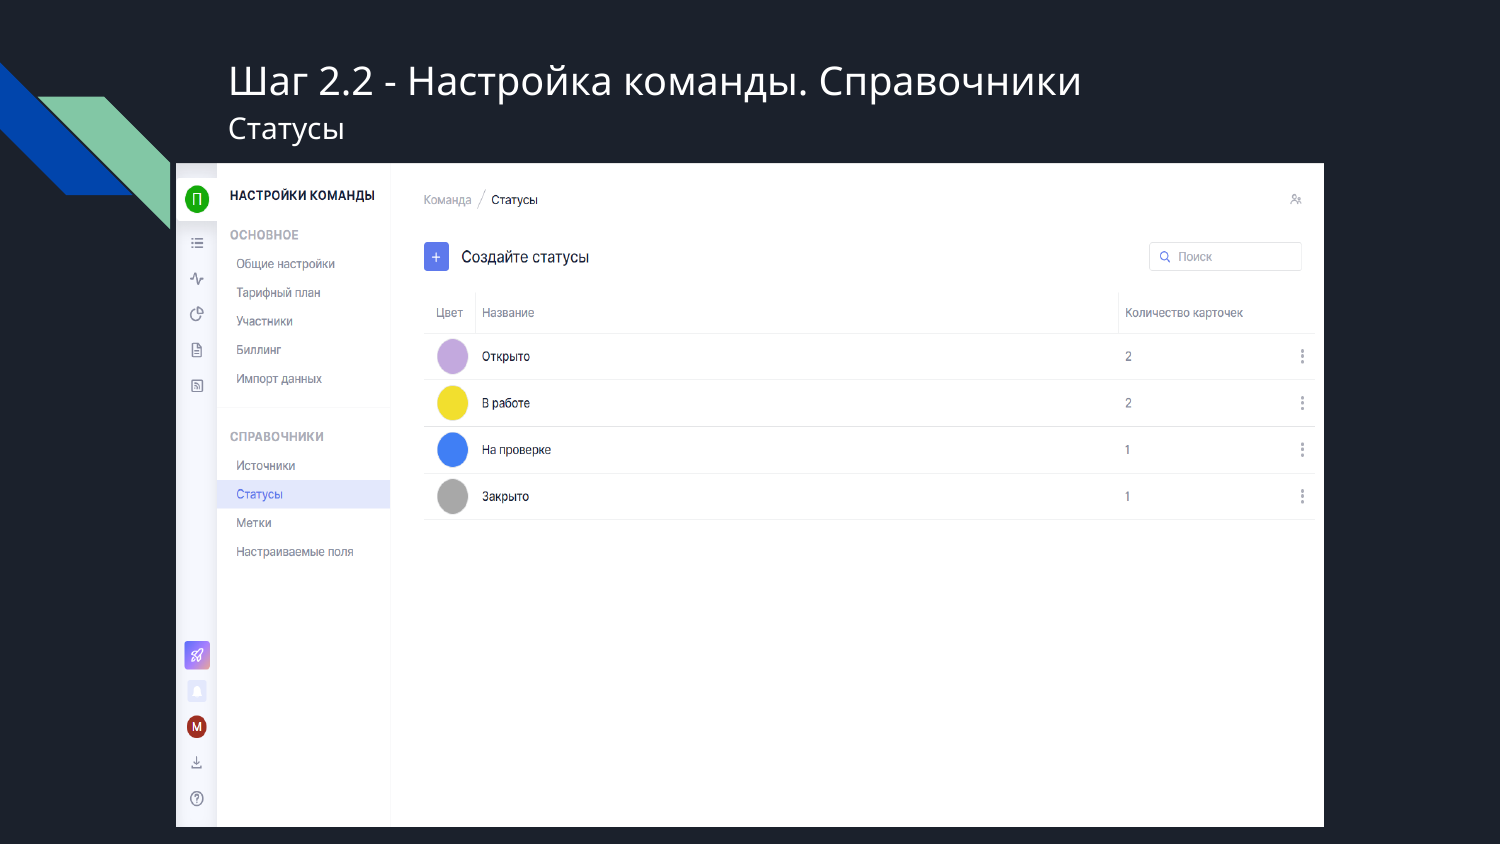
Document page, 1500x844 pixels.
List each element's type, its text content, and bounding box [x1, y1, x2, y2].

picture [175, 162, 1324, 828]
title Шаг 2.2 - Настройка команды. Справочники Статусы [212, 38, 1368, 164]
